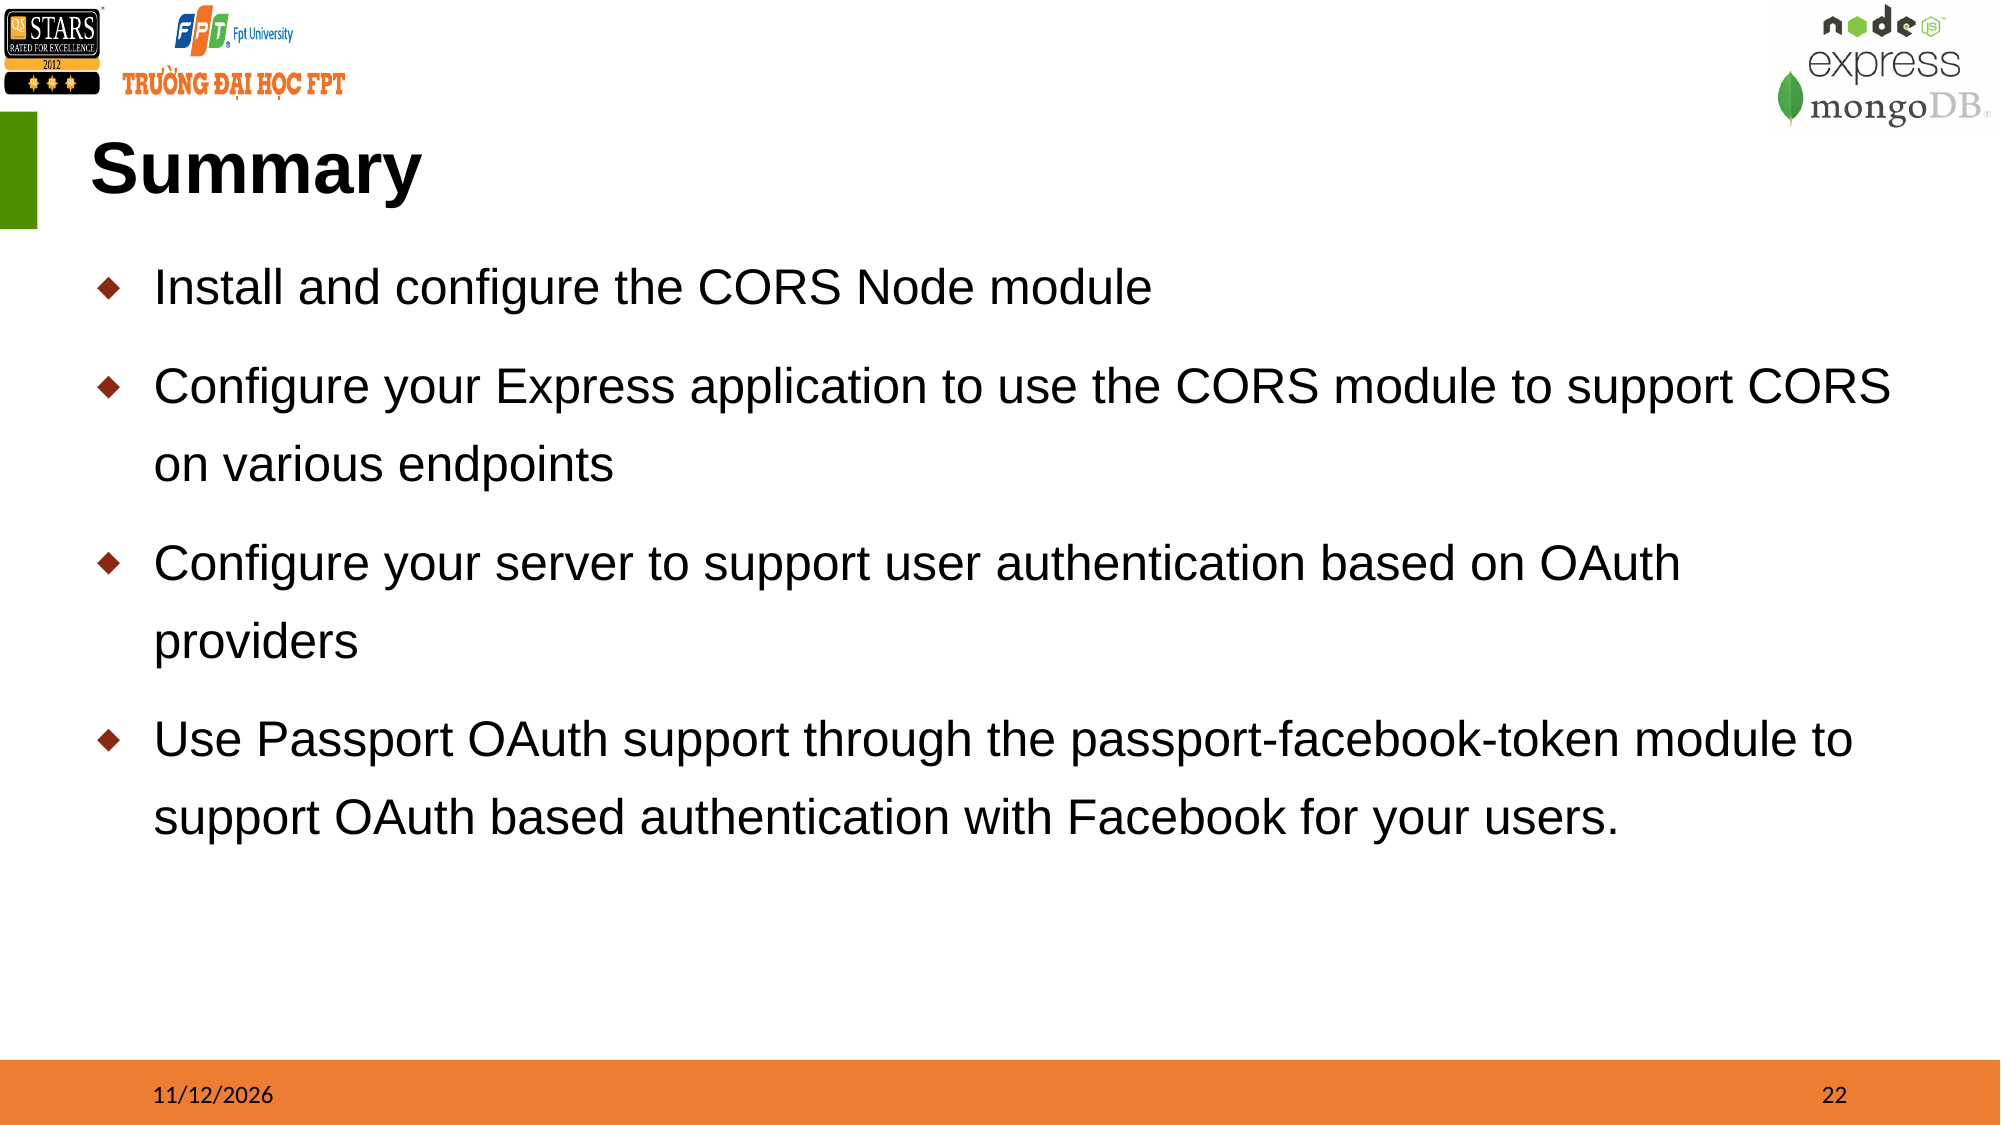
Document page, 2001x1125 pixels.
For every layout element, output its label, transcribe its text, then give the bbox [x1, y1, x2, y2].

picture [1768, 0, 2000, 130]
slide_number 22 [1412, 1063, 1863, 1124]
title Summary [37, 111, 1978, 230]
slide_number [137, 1063, 588, 1124]
list Install and configure the CORS Node module Configure your Express application to use the CORS module to support CORS on various endpoints Configure your server to support user authentication based on OAuth providers Use Passport OAuth support through the passport-facebook-token module to support OAuth based authentication with Facebook for your users. [82, 229, 1916, 1047]
